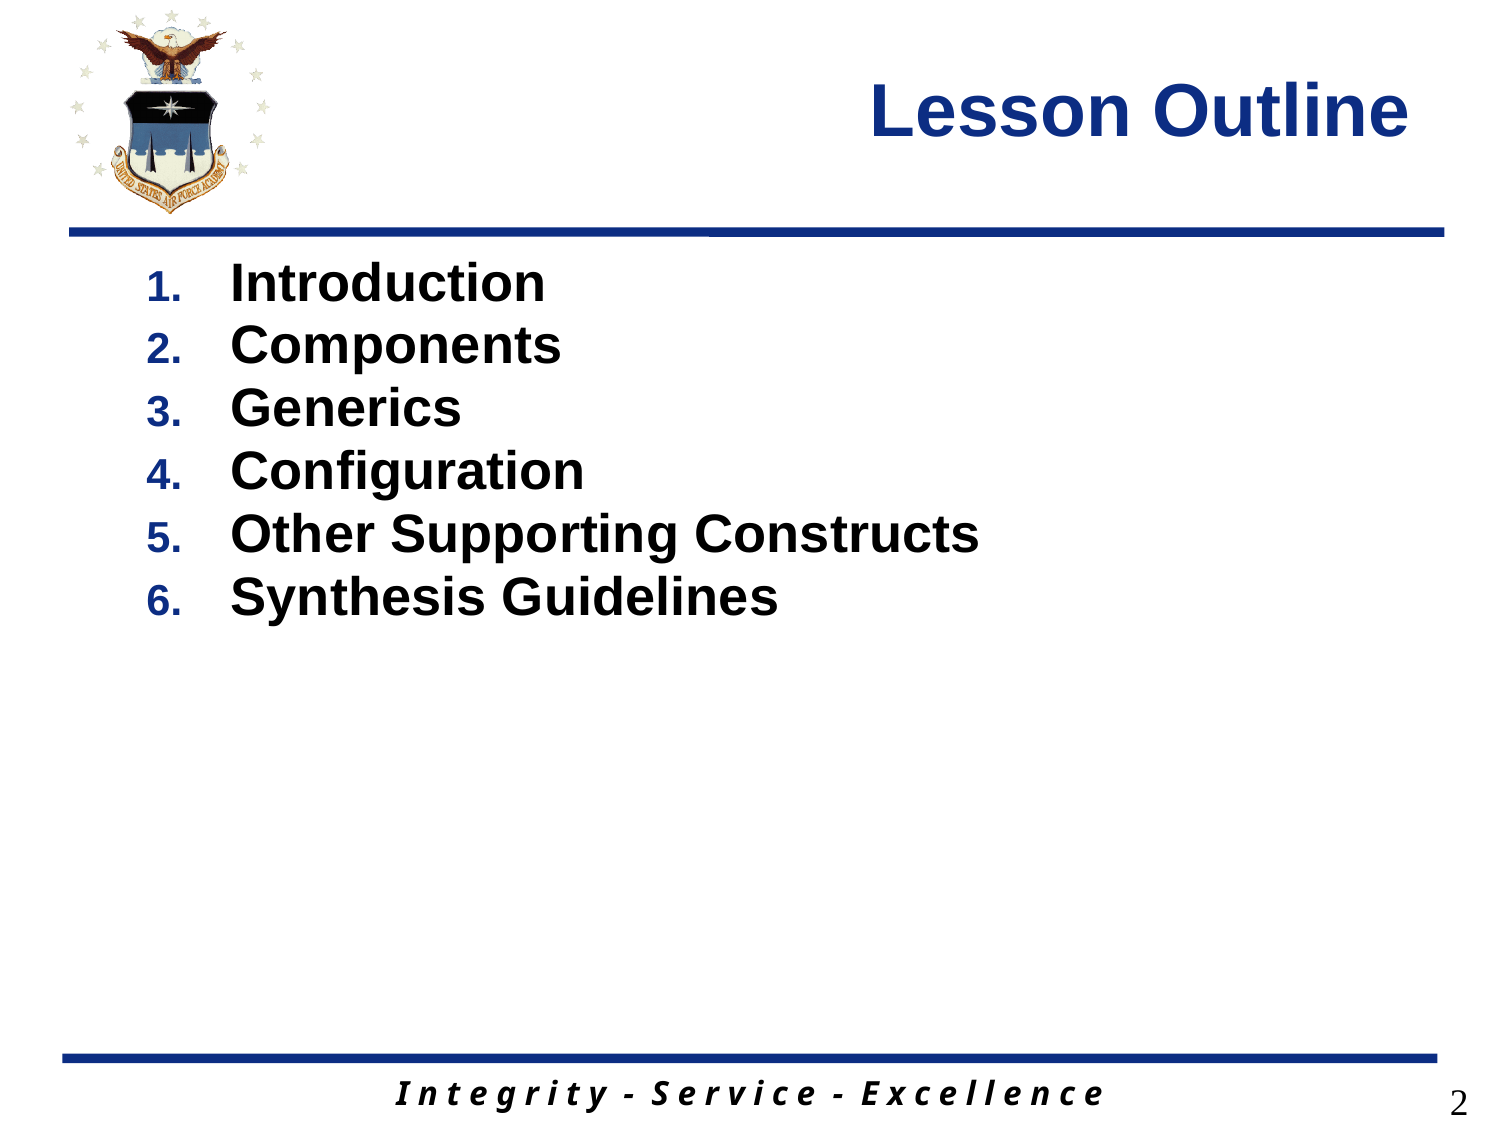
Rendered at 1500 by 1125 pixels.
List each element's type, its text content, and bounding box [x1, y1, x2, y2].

list Introduction Components Generics Configuration Other Supporting Constructs Synthesis Guidelines [131, 251, 1466, 962]
picture [63, 0, 275, 222]
title Lesson Outline [313, 12, 1427, 201]
slide_number 2 [1133, 1025, 1484, 1105]
